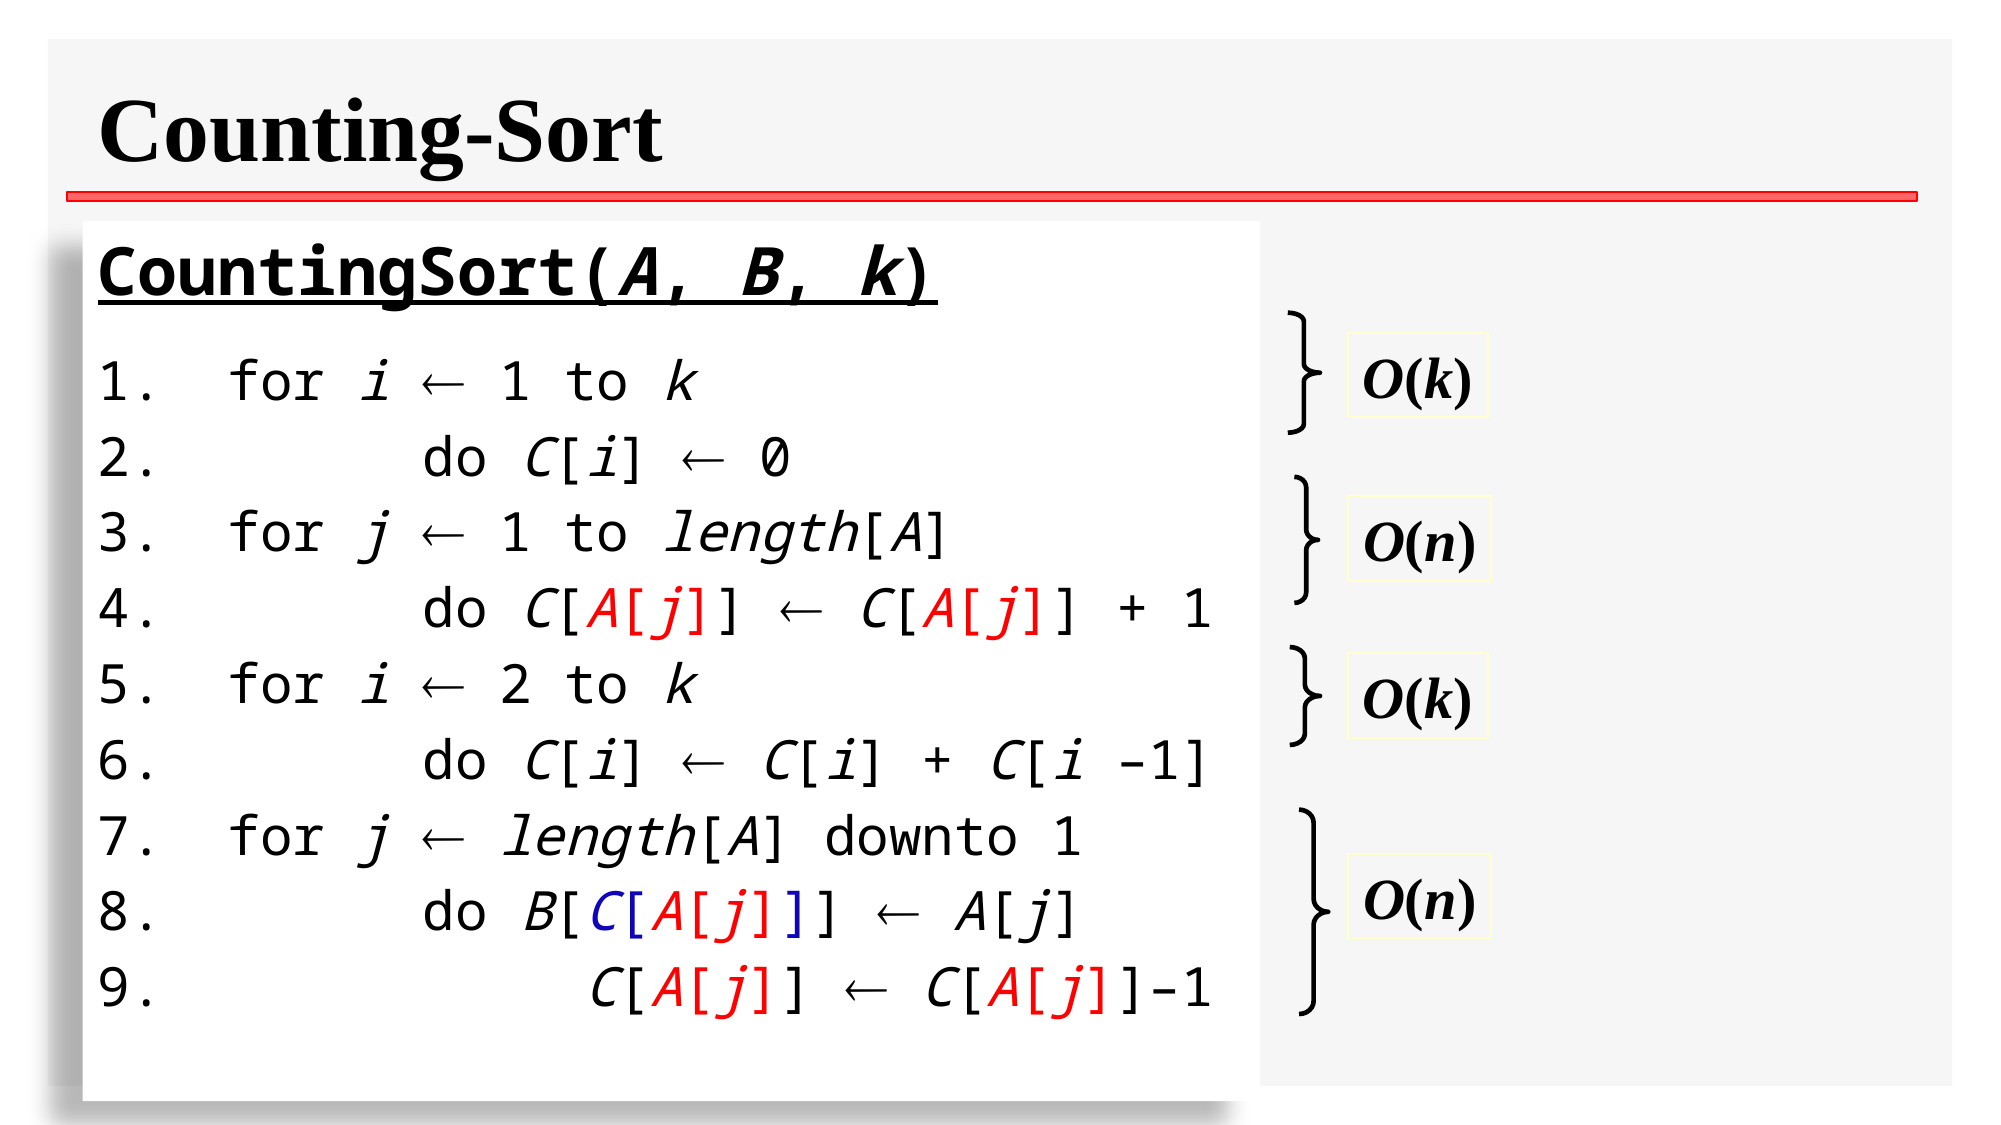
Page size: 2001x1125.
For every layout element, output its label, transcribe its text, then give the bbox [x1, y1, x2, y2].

text_box [1294, 476, 1319, 603]
text_box O(n) [1348, 495, 1492, 581]
text_box O(k) [1348, 332, 1489, 418]
title Counting-Sort [82, 69, 1894, 181]
list CountingSort(A, B, k) 1. for i  1 to k 2. do C[i]  0 3. for j  1 to length[A] 4. do C[A[j]]  C[A[j]] + 1 5. for i  2 to k 6. do C[i]  C[i] + C[i –1] 7. for j  length[A] downto 1 8. do B[C[A[j]]]  A[j] 9. C[A[j]]  C[A[j]]–1 [82, 221, 1261, 1102]
text_box [1287, 312, 1320, 433]
text_box O(k) [1348, 653, 1489, 738]
text_box O(n) [1348, 853, 1492, 939]
text_box [1289, 647, 1321, 745]
text_box [1299, 809, 1329, 1015]
